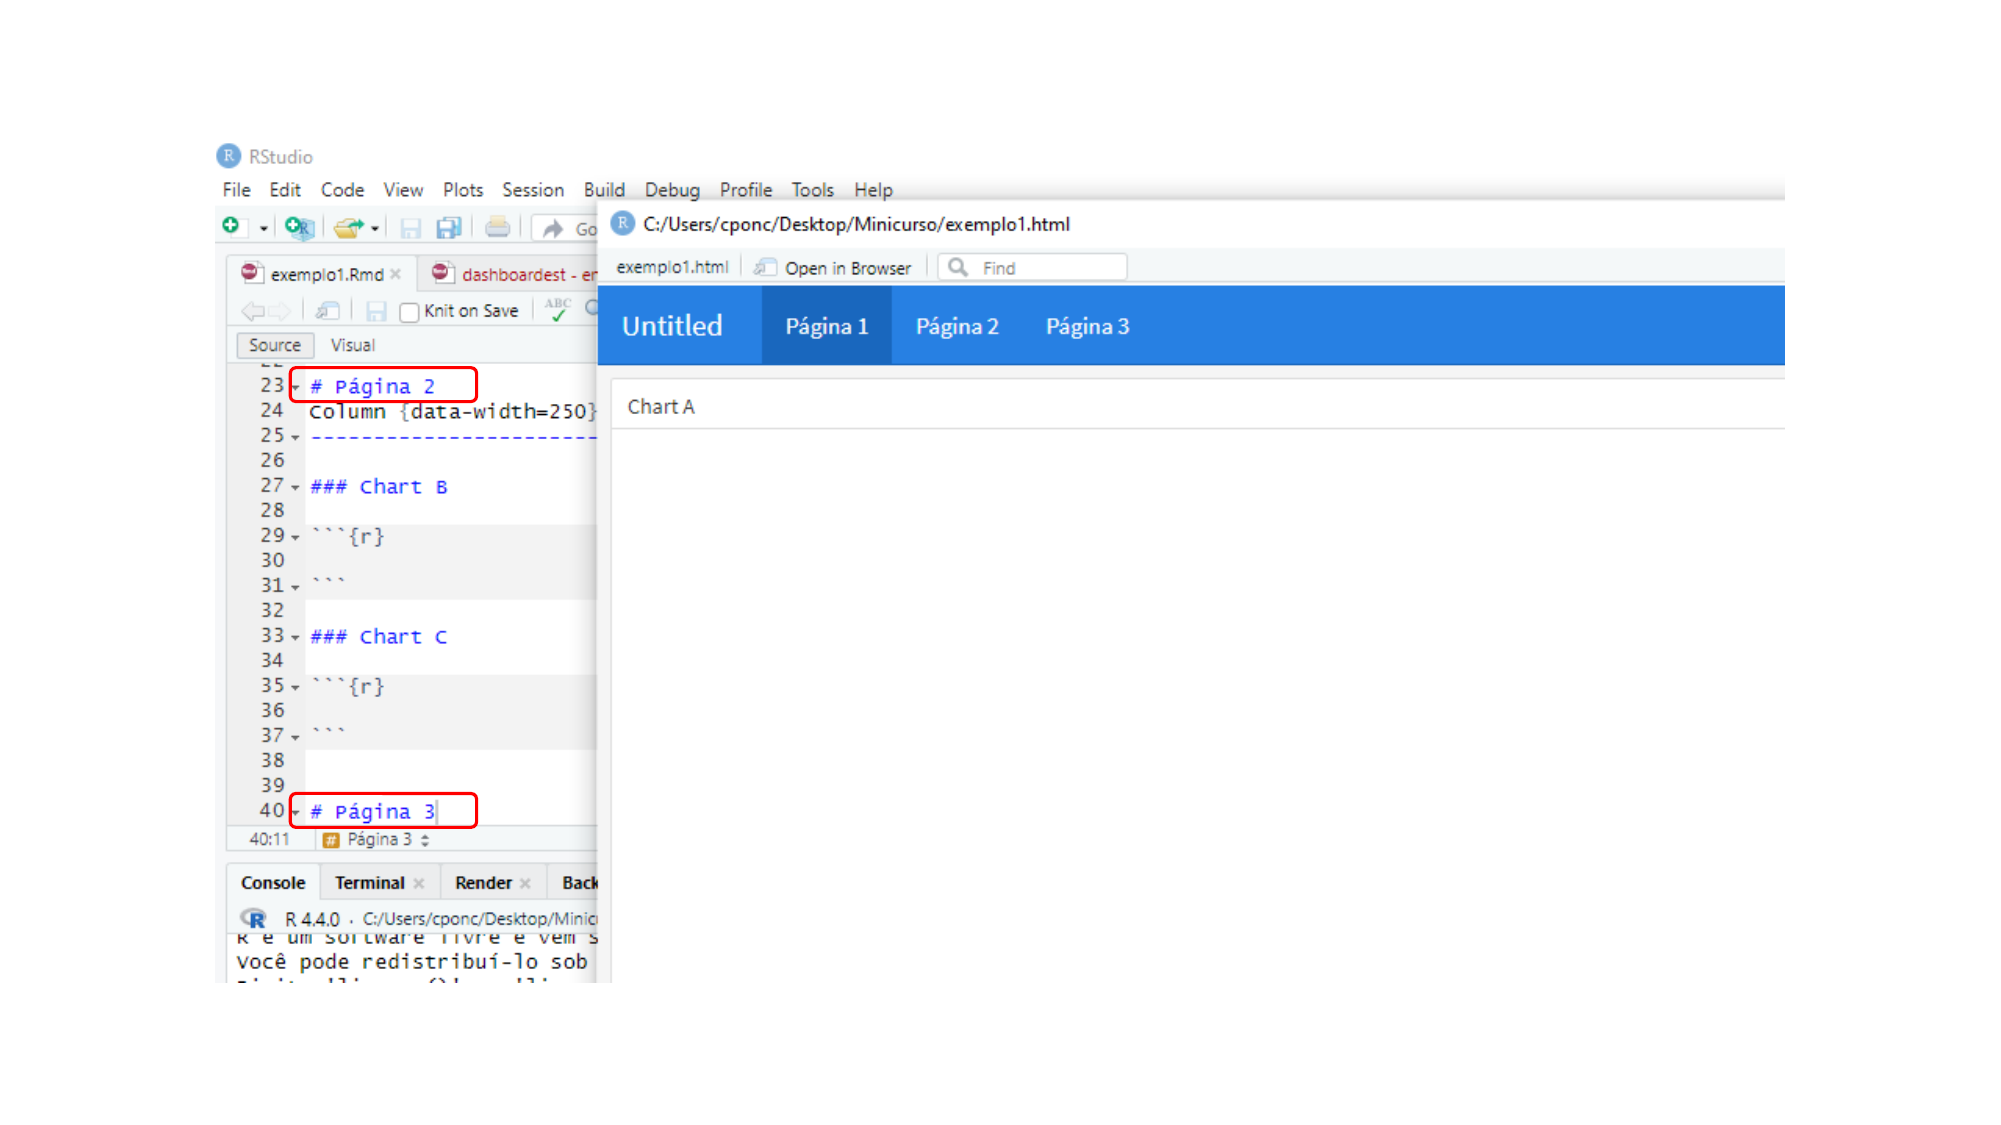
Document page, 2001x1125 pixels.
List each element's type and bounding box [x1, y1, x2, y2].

picture [215, 141, 1785, 984]
